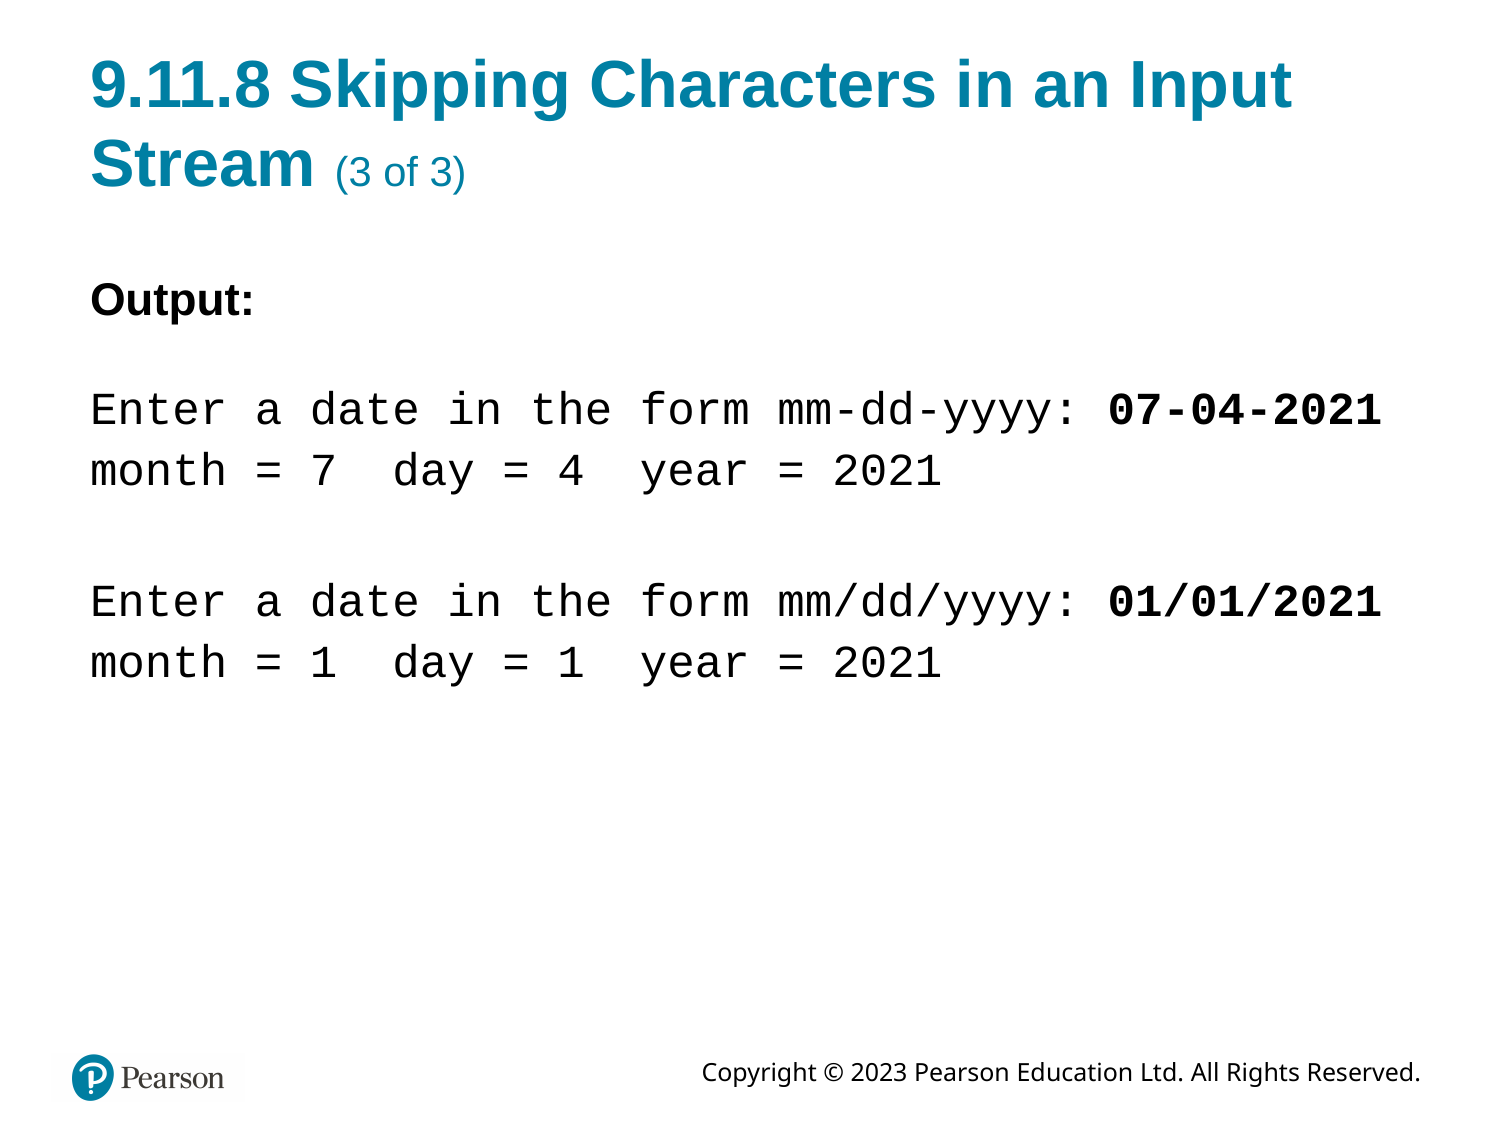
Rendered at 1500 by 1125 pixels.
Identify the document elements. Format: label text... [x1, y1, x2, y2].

list Output: [75, 254, 318, 344]
list Enter a date in the form mm/dd/yyyy: 01/01/2021 month = 1 day = 1 year = 2021 [75, 555, 1425, 731]
picture [51, 1053, 245, 1102]
title 9.11.8 Skipping Characters in an Input Stream (3 of 3) [75, 35, 1425, 216]
list Enter a date in the form mm-dd-yyyy: 07-04-2021 month = 7 day = 4 year = 2021 [75, 363, 1425, 523]
